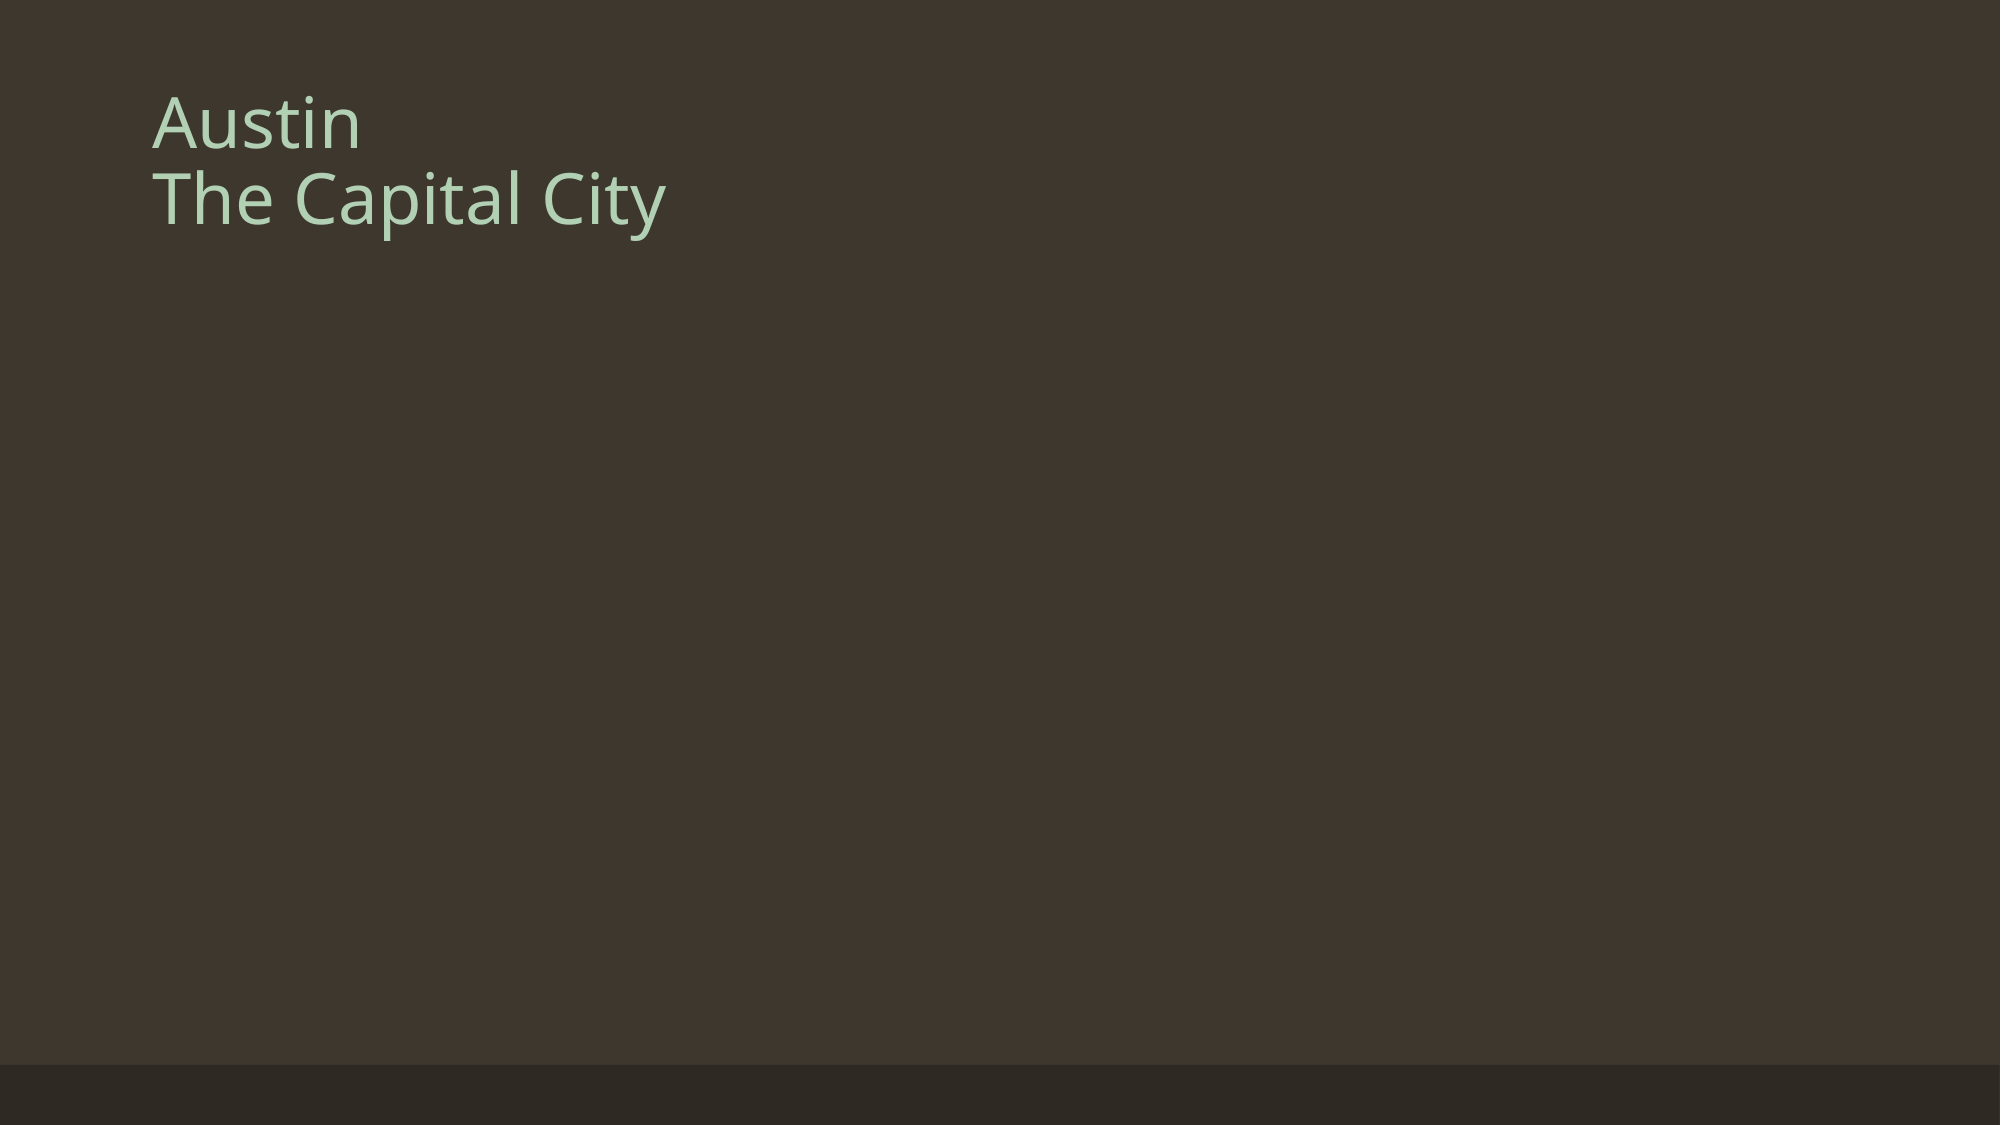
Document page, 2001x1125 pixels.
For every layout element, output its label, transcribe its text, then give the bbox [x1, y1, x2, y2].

title Austin The Capital City [137, 59, 1863, 248]
